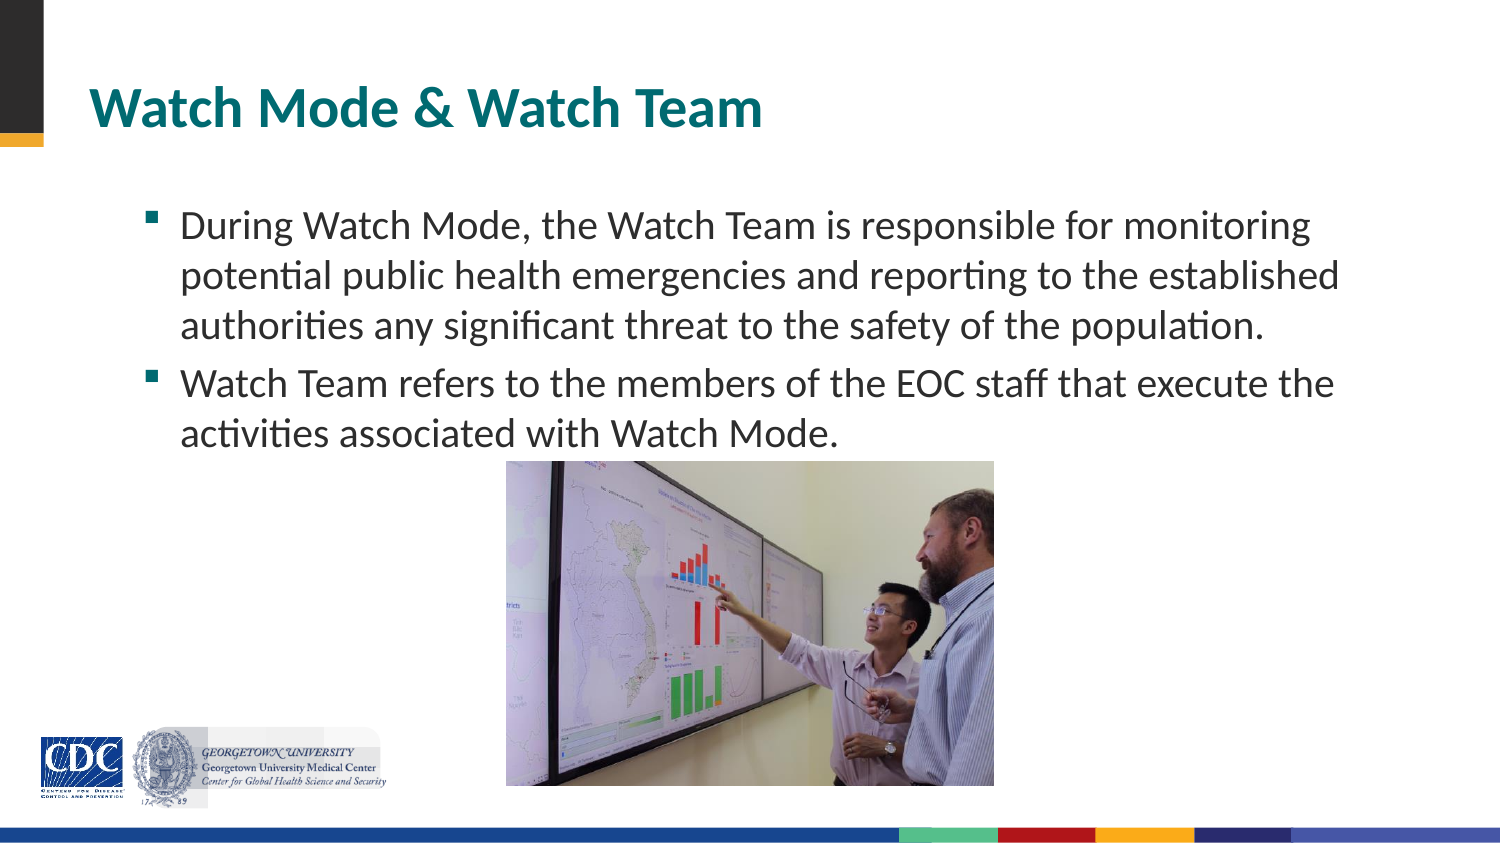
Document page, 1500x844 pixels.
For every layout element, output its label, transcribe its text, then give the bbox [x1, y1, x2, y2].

list During Watch Mode, the Watch Team is responsible for monitoring potential public health emergencies and reporting to the established authorities any significant threat to the safety of the population. Watch Team refers to the members of the EOC staff that execute the activities associated with Watch Mode. [127, 190, 1381, 739]
picture [40, 720, 392, 815]
title Watch Mode & Watch Team [75, 33, 1425, 147]
picture [505, 461, 994, 786]
text_box [0, 727, 130, 823]
